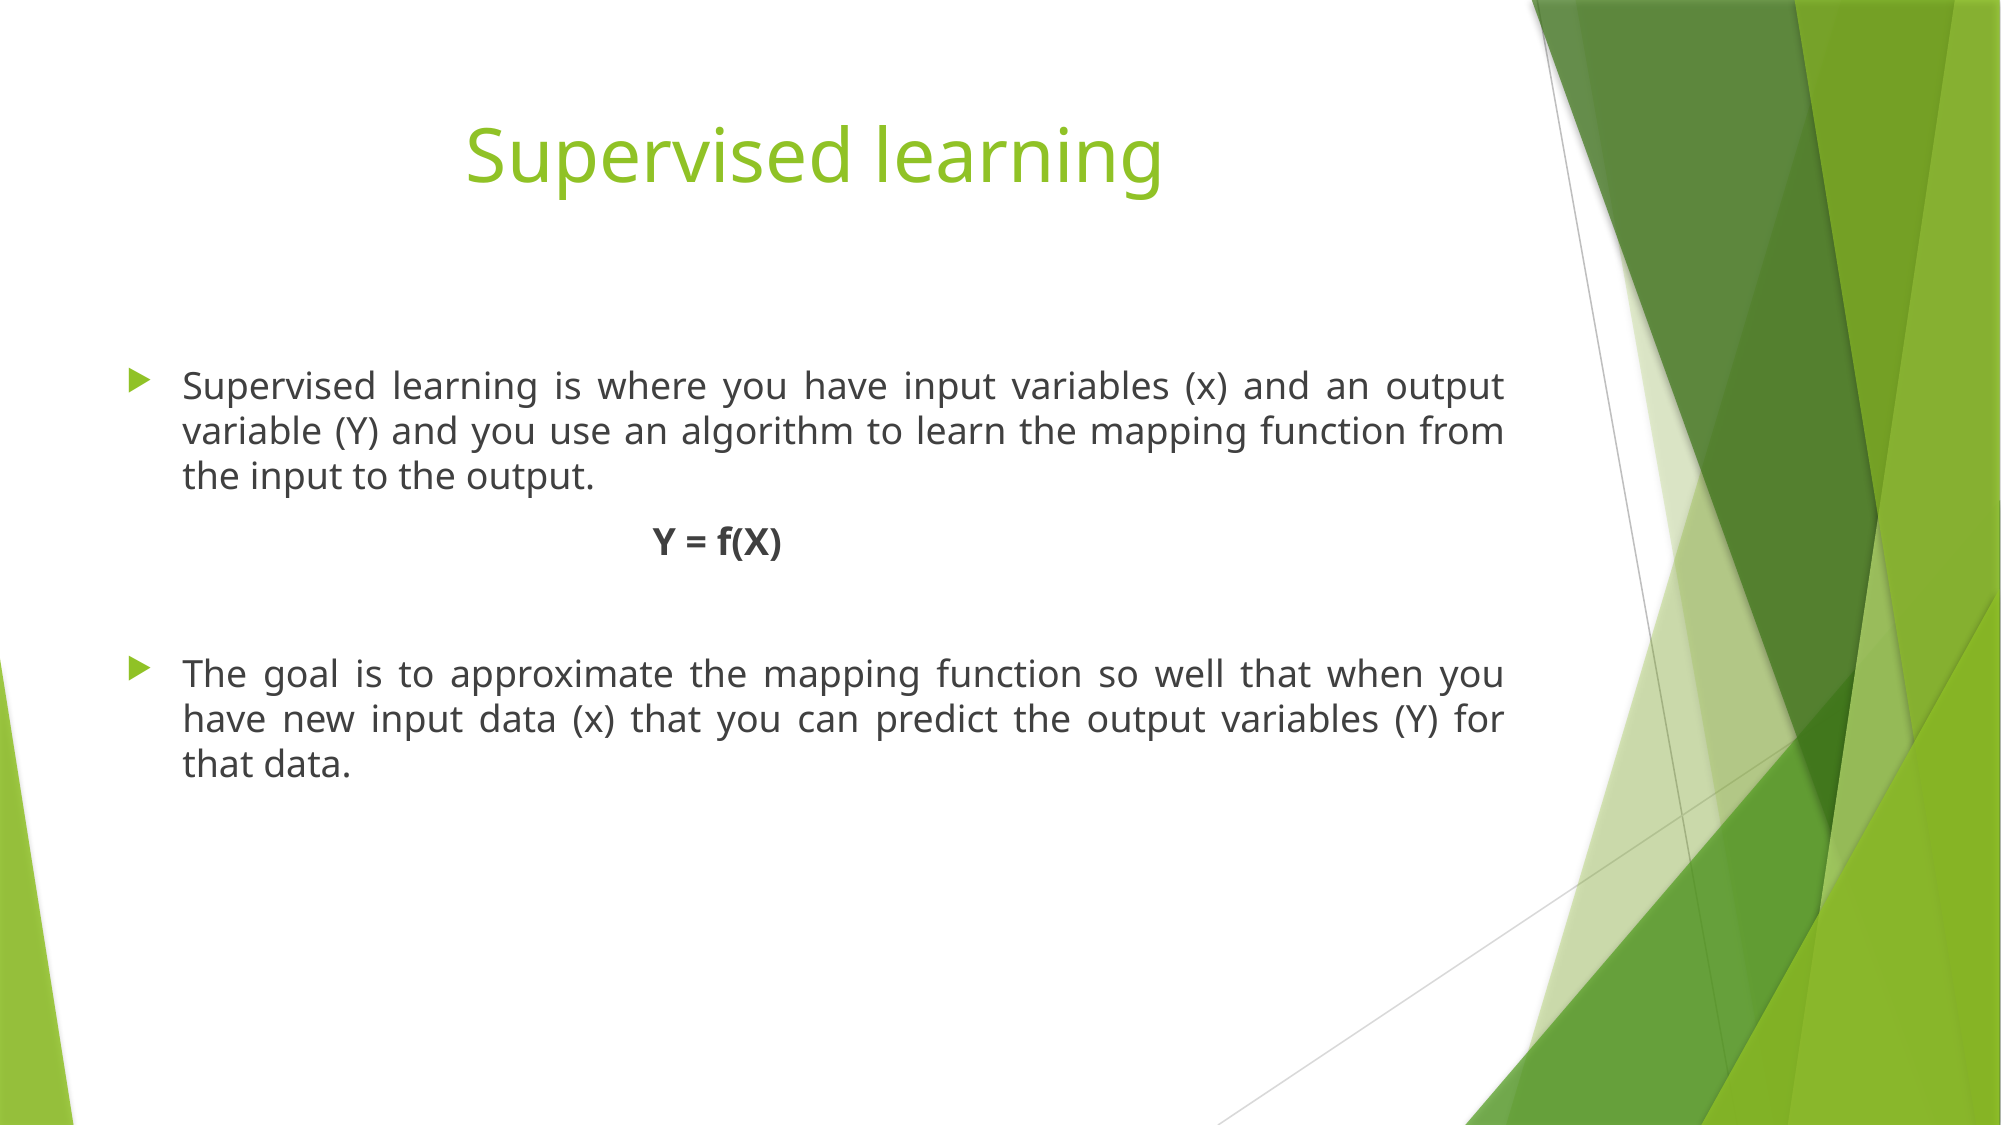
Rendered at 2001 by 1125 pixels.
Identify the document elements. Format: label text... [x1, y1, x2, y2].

list Supervised learning is where you have input variables (x) and an output variable (Y) and you use an algorithm to learn the mapping function from the input to the output. Y = f(X) The goal is to approximate the mapping function so well that when you have new input data (x) that you can predict the output variables (Y) for that data. [111, 354, 1522, 992]
title Supervised learning [111, 99, 1522, 231]
